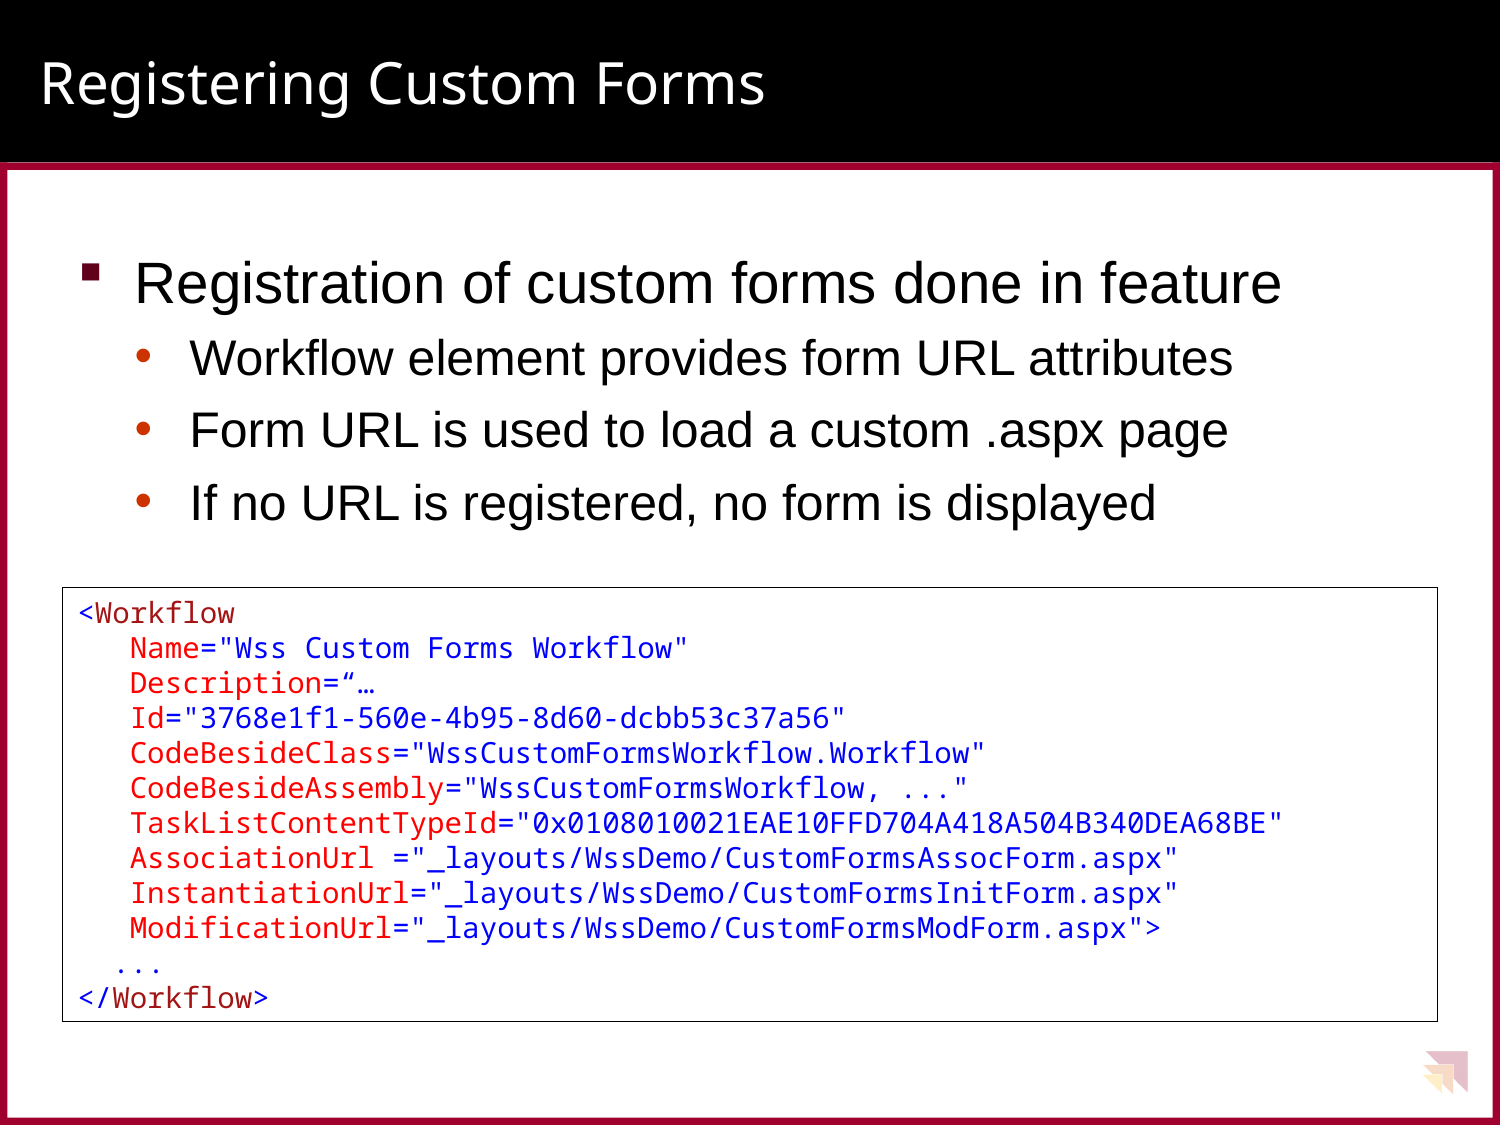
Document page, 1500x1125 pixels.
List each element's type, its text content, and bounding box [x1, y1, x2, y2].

text_box <Workflow Name="Wss Custom Forms Workflow" Description=“… Id="3768e1f1-560e-4b95-8d60-dcbb53c37a56" CodeBesideClass="WssCustomFormsWorkflow.Workflow" CodeBesideAssembly="WssCustomFormsWorkflow, ..." TaskListContentTypeId="0x0108010021EAE10FFD704A418A504B340DEA68BE" AssociationUrl ="_layouts/WssDemo/CustomFormsAssocForm.aspx" InstantiationUrl="_layouts/WssDemo/CustomFormsInitForm.aspx" ModificationUrl="_layouts/WssDemo/CustomFormsModForm.aspx"> ... </Workflow> [62, 587, 1438, 1022]
title Registering Custom Forms [24, 12, 1438, 150]
list Registration of custom forms done in feature Workflow element provides form URL attributes Form URL is used to load a custom .aspx page If no URL is registered, no form is displayed [62, 237, 1438, 587]
